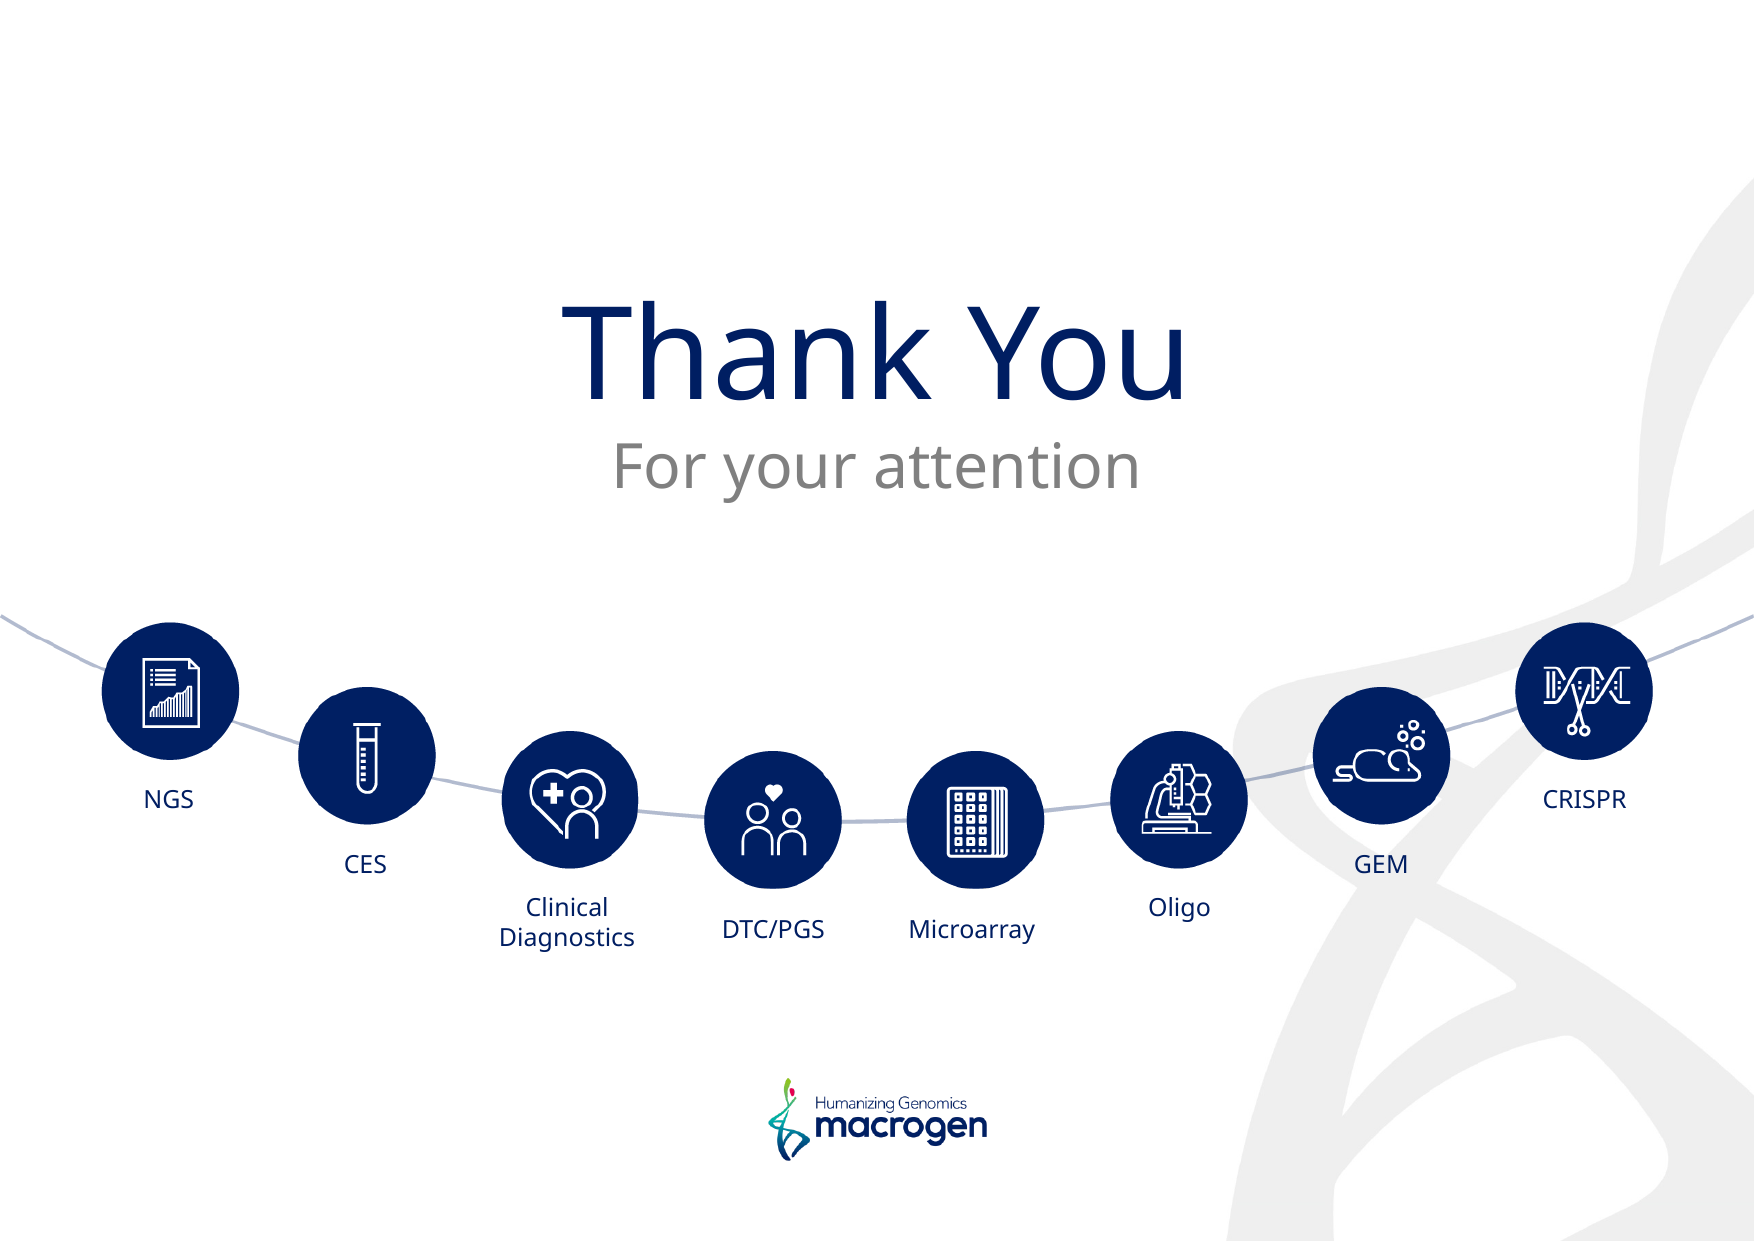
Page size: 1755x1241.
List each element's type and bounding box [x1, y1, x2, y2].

picture [768, 1077, 987, 1161]
picture [0, 177, 1754, 1241]
